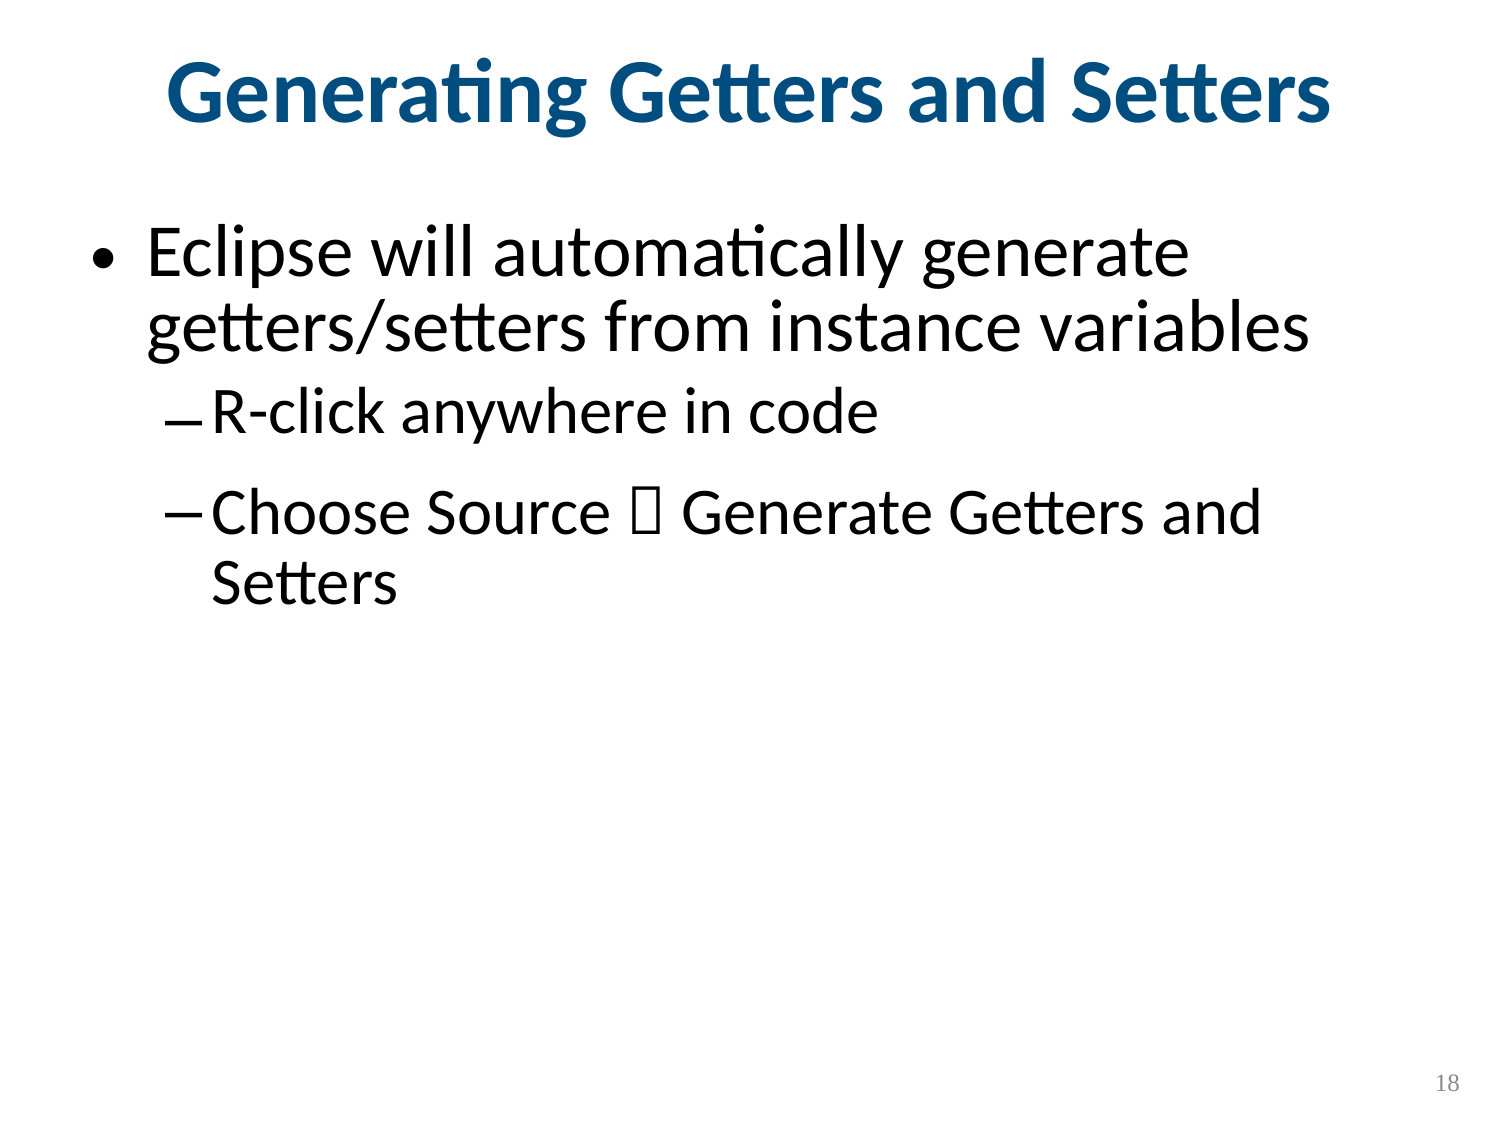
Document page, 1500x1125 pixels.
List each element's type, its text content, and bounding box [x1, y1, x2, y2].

title Generating Getters and Setters [75, 24, 1425, 175]
list Eclipse will automatically generate getters/setters from instance variables R-click anywhere in code Choose Source  Generate Getters and Setters [75, 212, 1425, 1075]
slide_number 18 [1337, 1062, 1475, 1100]
